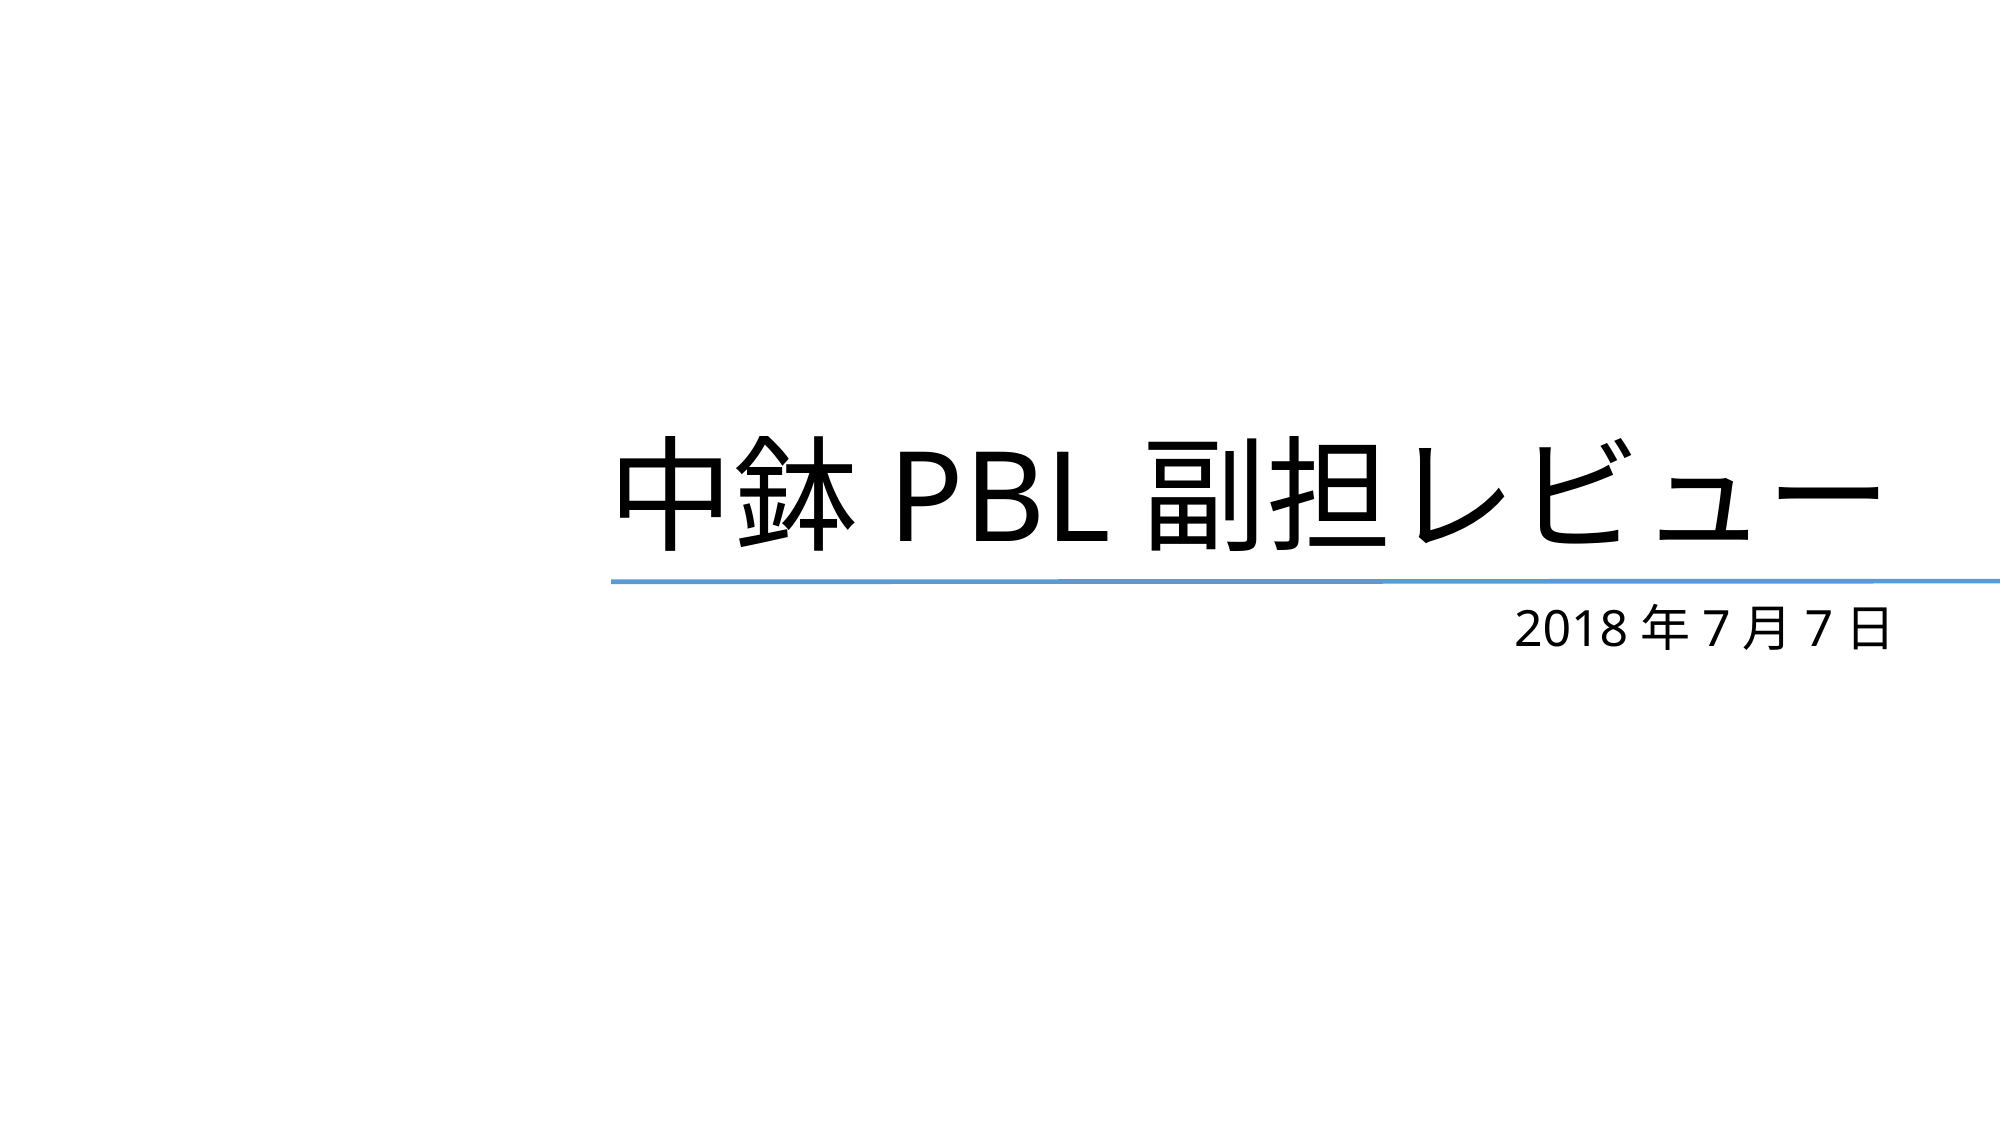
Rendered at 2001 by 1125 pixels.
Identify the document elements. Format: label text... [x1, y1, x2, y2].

text_box 2018年7月7日 [1413, 588, 1996, 664]
title 中鉢PBL副担レビュー [500, 184, 2000, 576]
